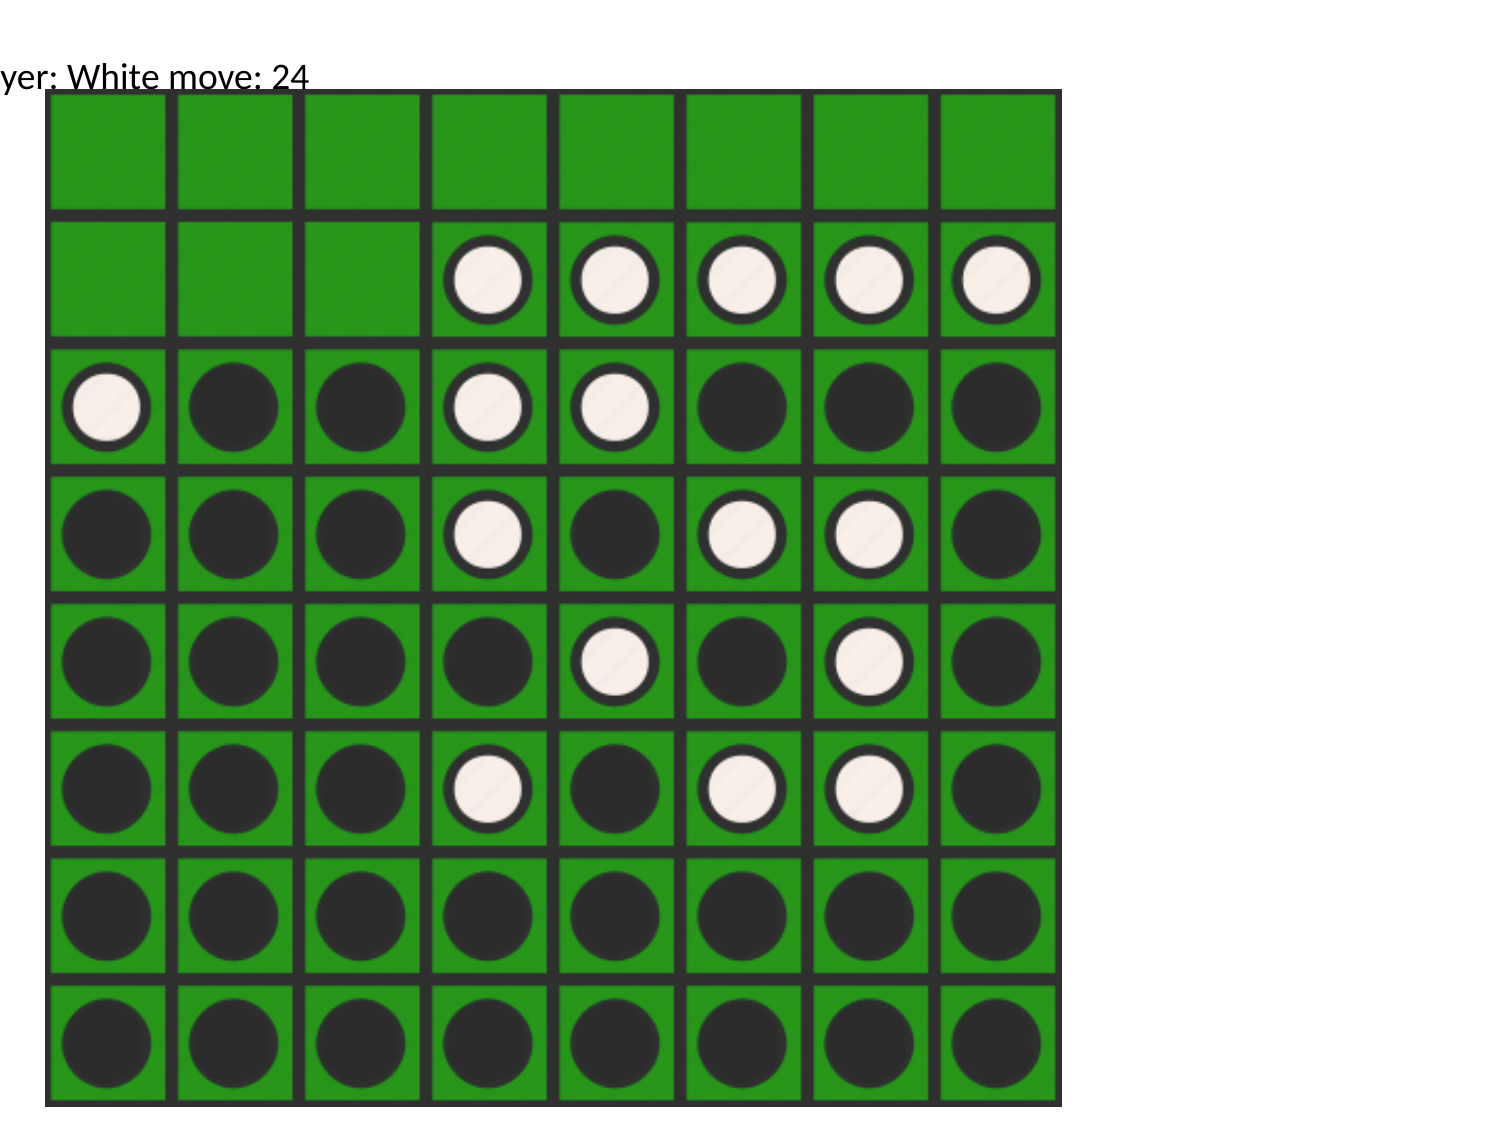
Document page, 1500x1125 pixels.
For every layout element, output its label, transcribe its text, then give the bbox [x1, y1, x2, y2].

text_box turn: 50 player: White move: 24 [0, 44, 325, 105]
picture [44, 89, 1062, 1107]
